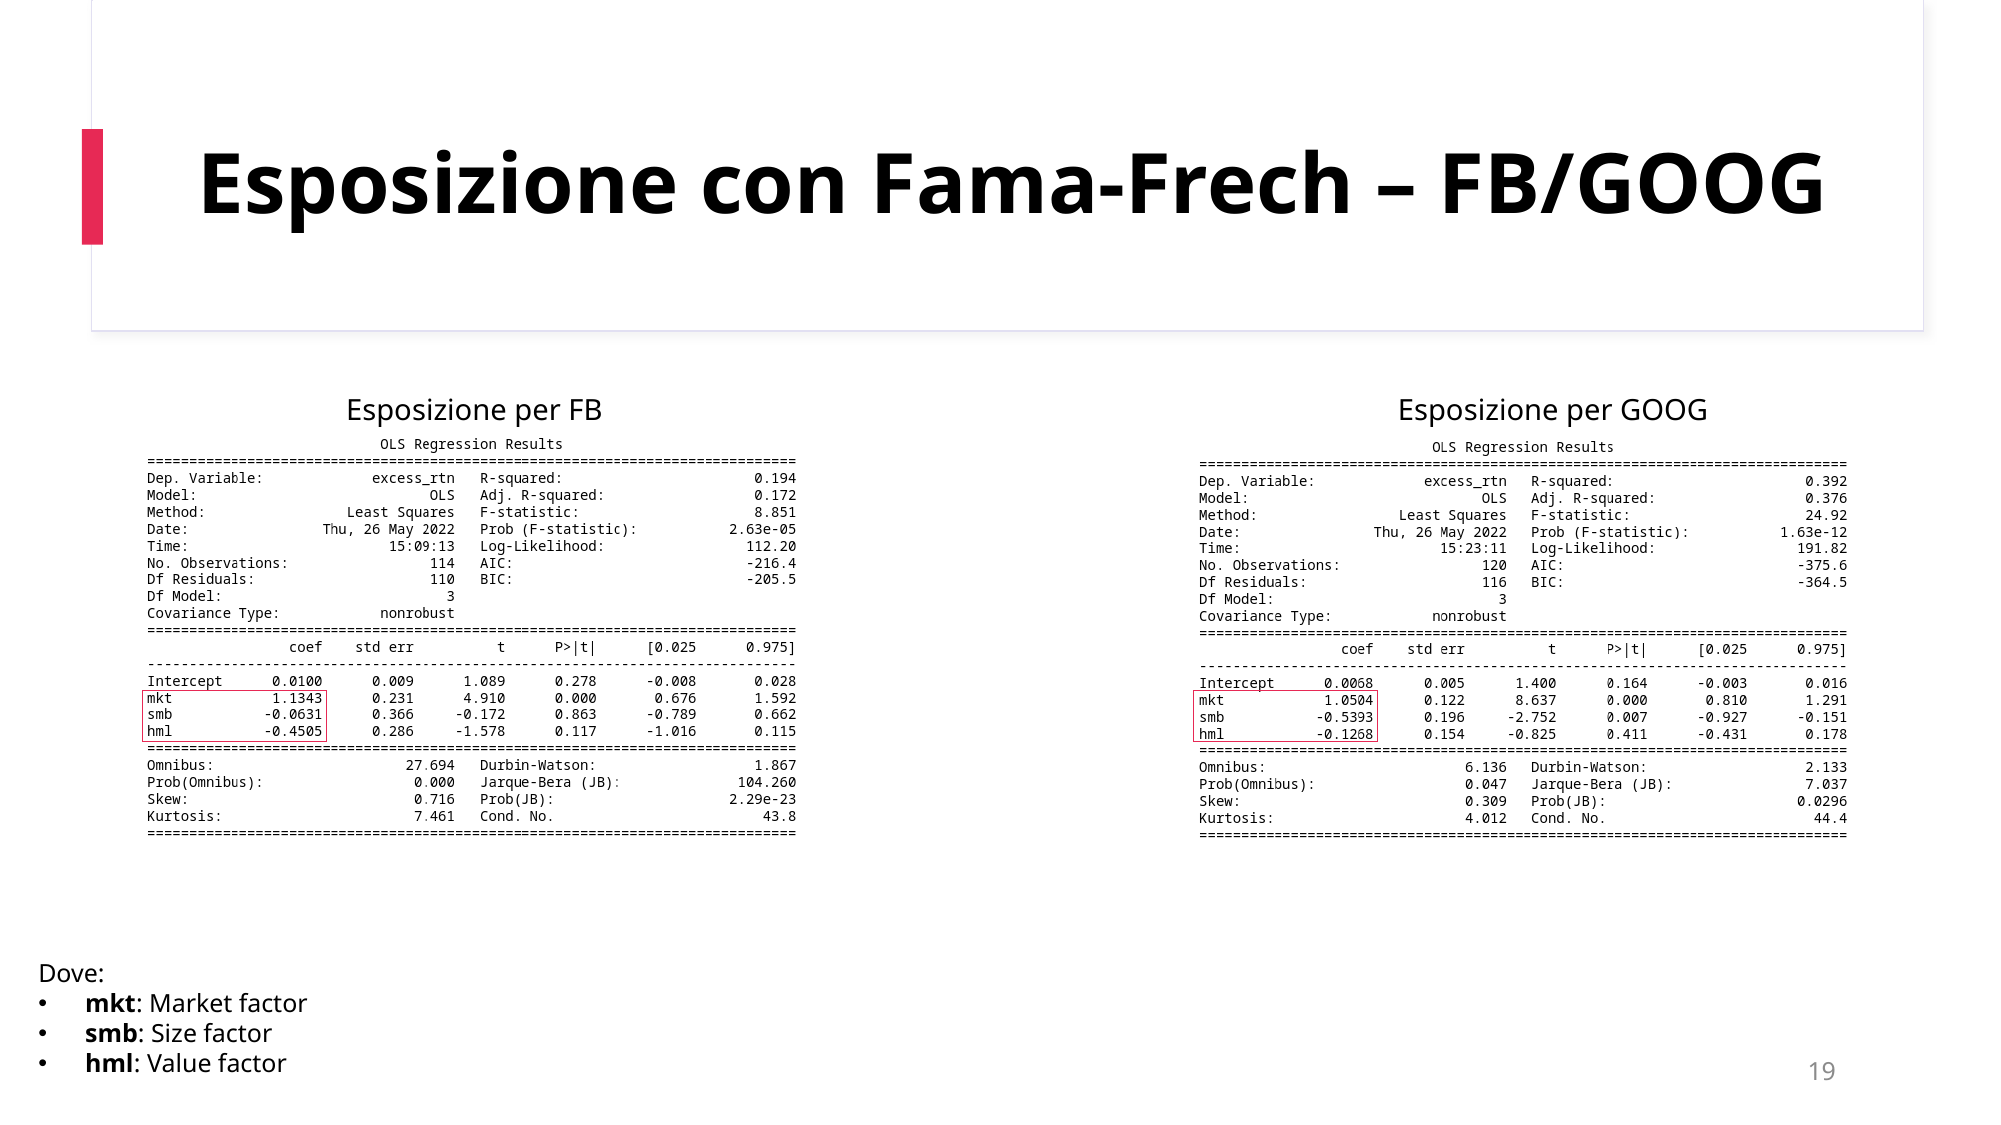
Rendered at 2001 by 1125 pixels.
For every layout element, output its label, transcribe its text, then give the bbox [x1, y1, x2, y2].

text_box Dove: mkt: Market factor smb: Size factor hml: Value factor [23, 950, 508, 1085]
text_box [1192, 384, 1858, 846]
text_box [142, 384, 807, 842]
title Esposizione con Fama-Frech – FB/GOOG [183, 90, 1851, 284]
slide_number 19 [1401, 1042, 1851, 1103]
